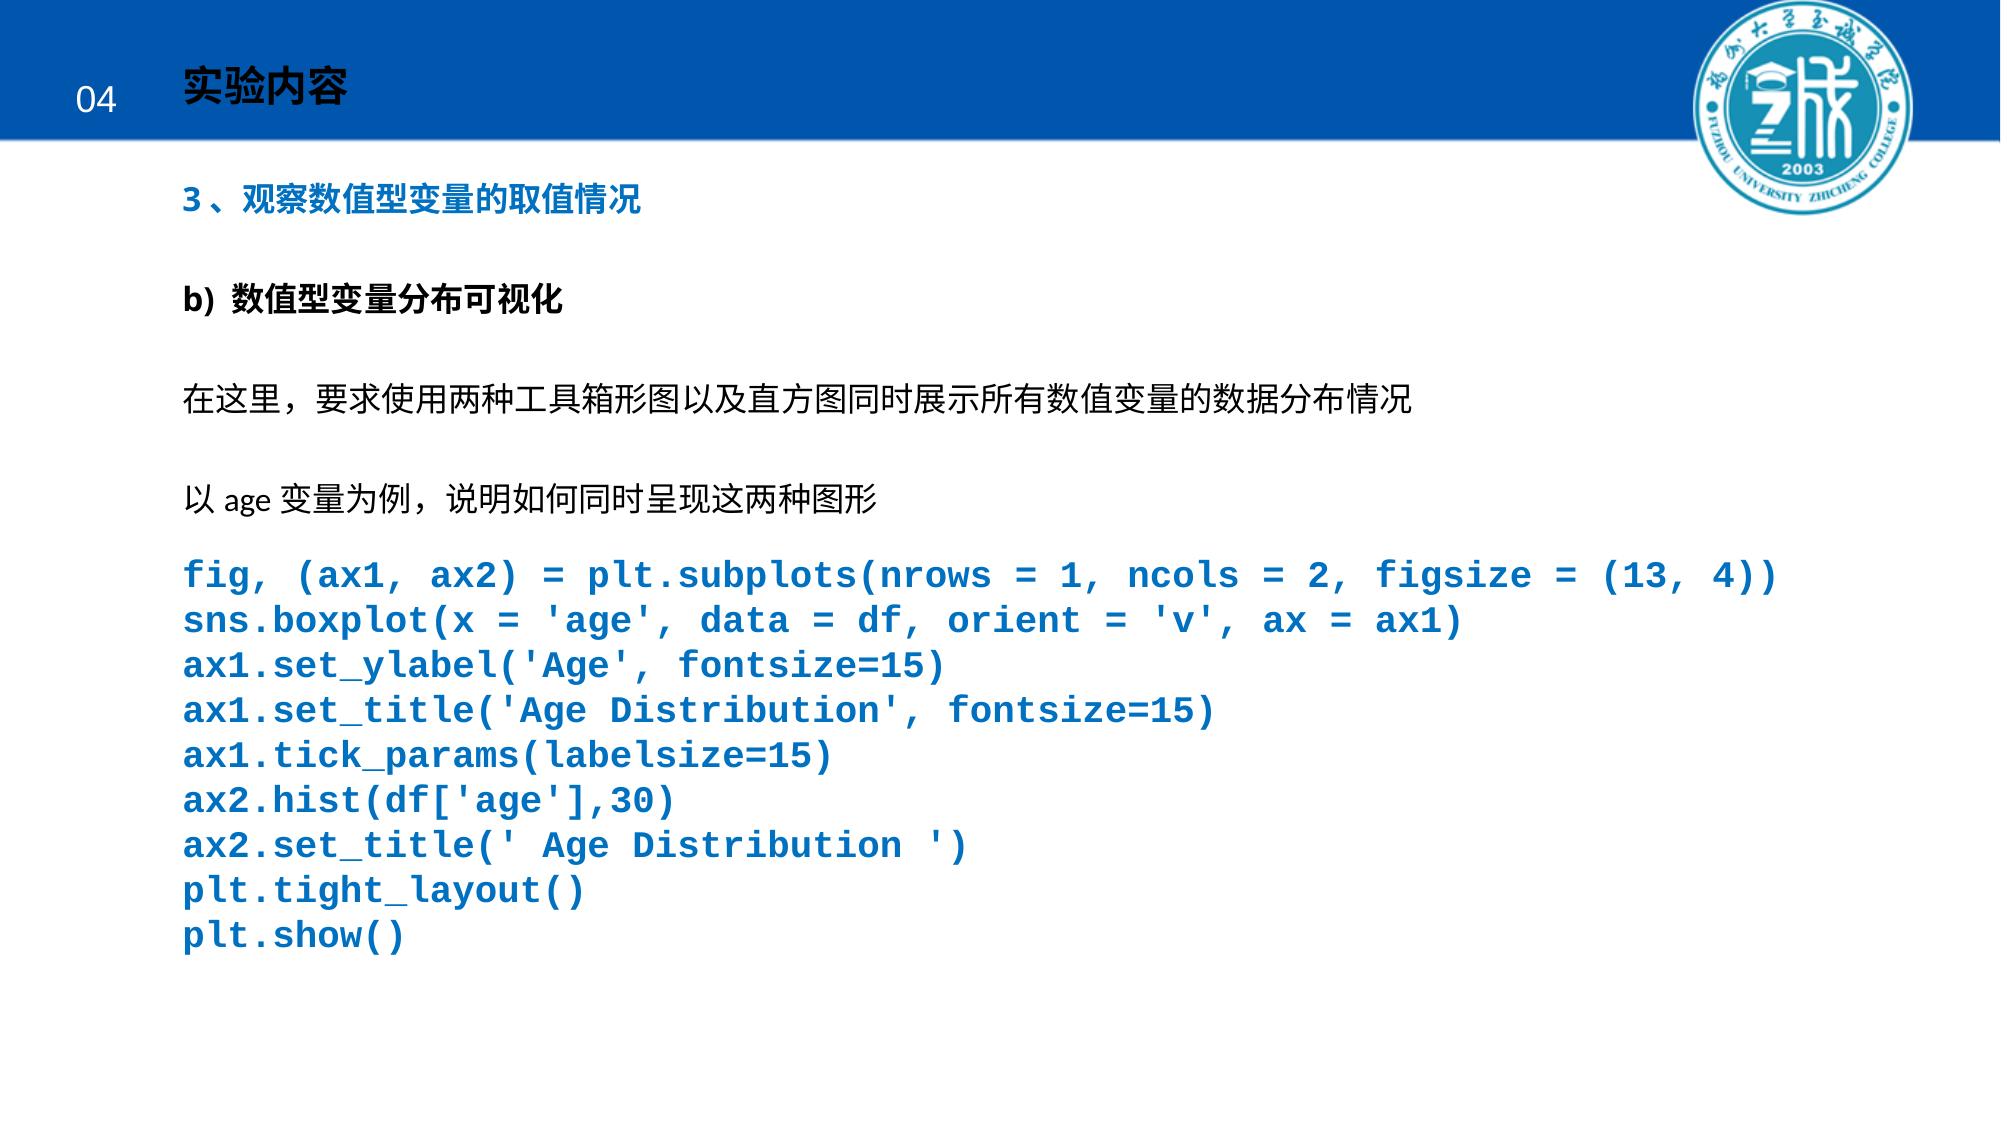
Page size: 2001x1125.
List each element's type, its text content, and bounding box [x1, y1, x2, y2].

text_box 04 [60, 67, 143, 128]
picture [0, 0, 2001, 1125]
text_box 实验内容 [167, 52, 732, 111]
text_box 3、观察数值型变量的取值情况 b) 数值型变量分布可视化 在这里，要求使用两种工具箱形图以及直方图同时展示所有数值变量的数据分布情况 以age变量为例，说明如何同时呈现这两种图形 [167, 111, 1943, 526]
text_box fig, (ax1, ax2) = plt.subplots(nrows = 1, ncols = 2, figsize = (13, 4)) sns.boxplot(x = 'age', data = df, orient = 'v', ax = ax1) ax1.set_ylabel('Age', fontsize=15) ax1.set_title('Age Distribution', fontsize=15) ax1.tick_params(labelsize=15) ax2.hist(df['age'],30) ax2.set_title(' Age Distribution ') plt.tight_layout() plt.show() [167, 543, 1811, 963]
